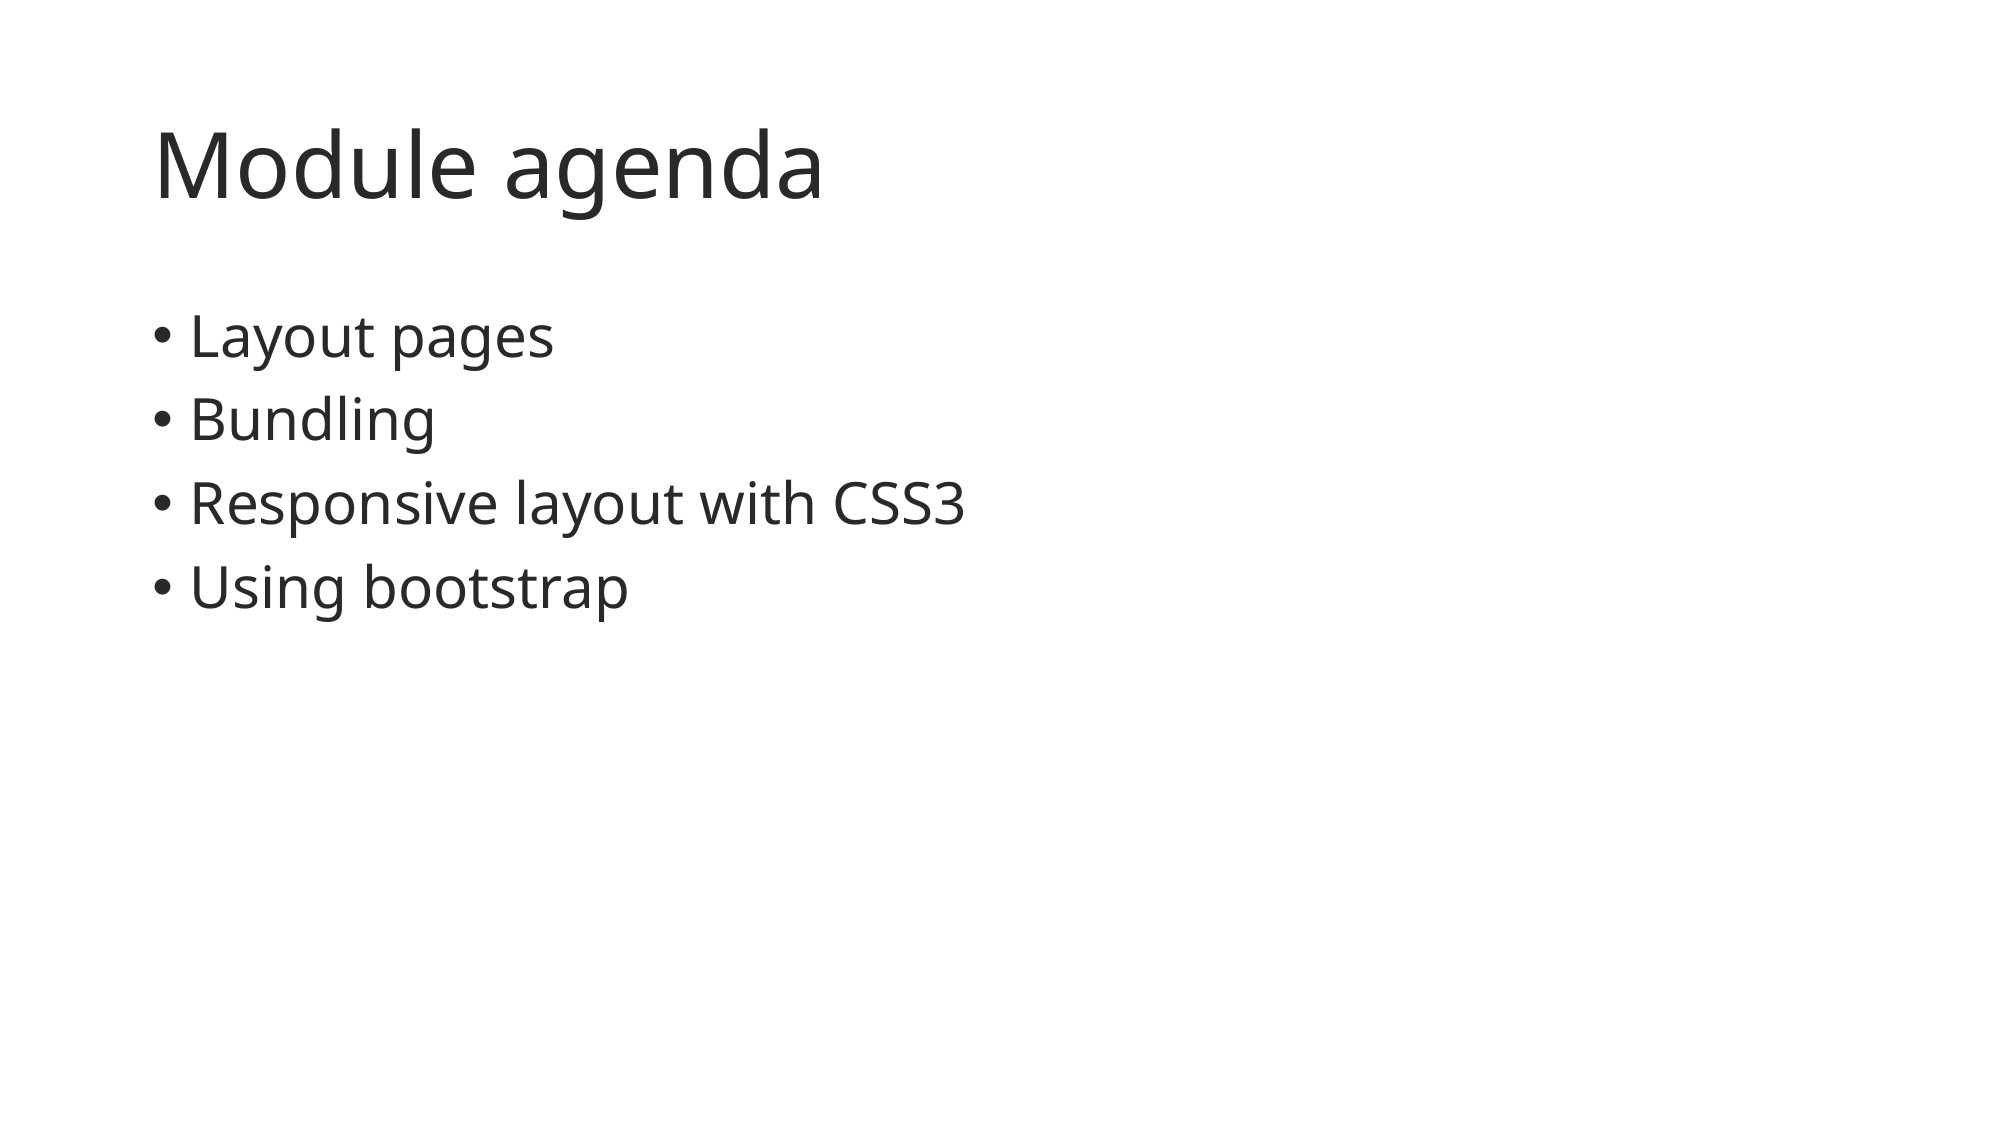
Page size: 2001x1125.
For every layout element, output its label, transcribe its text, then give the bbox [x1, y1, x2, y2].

title Module agenda [137, 59, 1863, 278]
list Layout pages Bundling Responsive layout with CSS3 Using bootstrap [137, 299, 1863, 1087]
